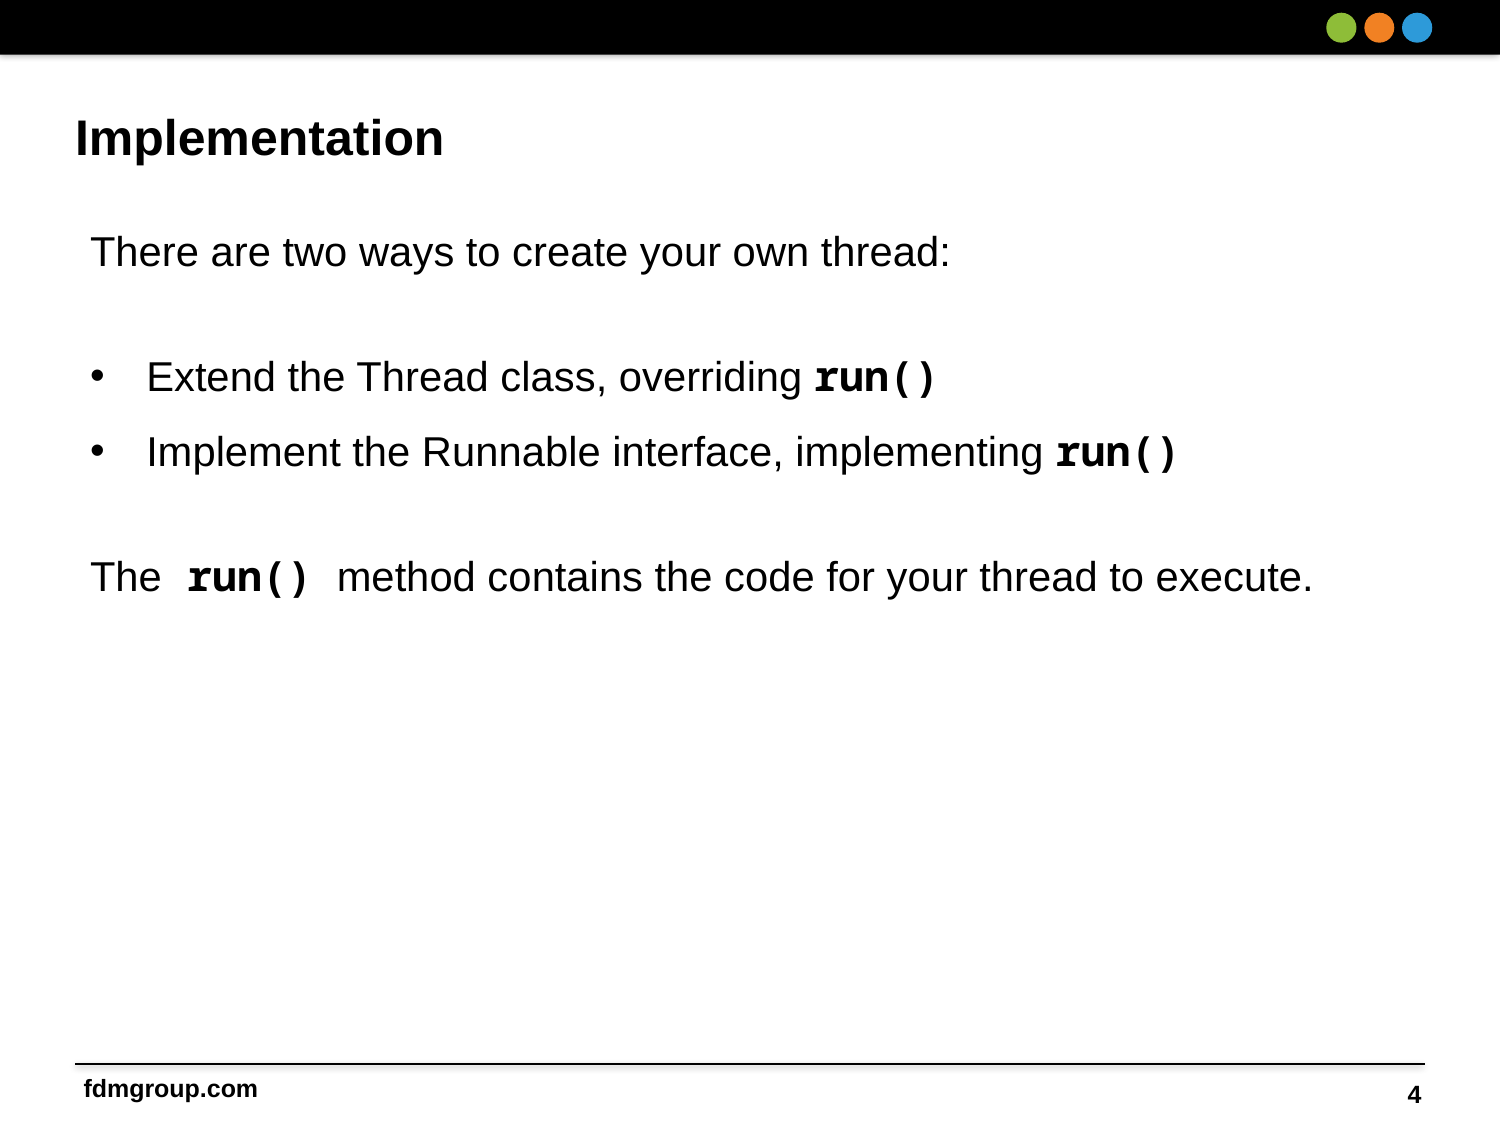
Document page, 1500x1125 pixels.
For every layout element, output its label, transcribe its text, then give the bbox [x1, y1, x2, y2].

title Implementation [75, 105, 1425, 174]
list There are two ways to create your own thread: Extend the Thread class, overriding run() Implement the Runnable interface, implementing run() The run() method contains the code for your thread to execute. [75, 217, 1425, 1011]
slide_number 4 [1086, 1063, 1437, 1124]
